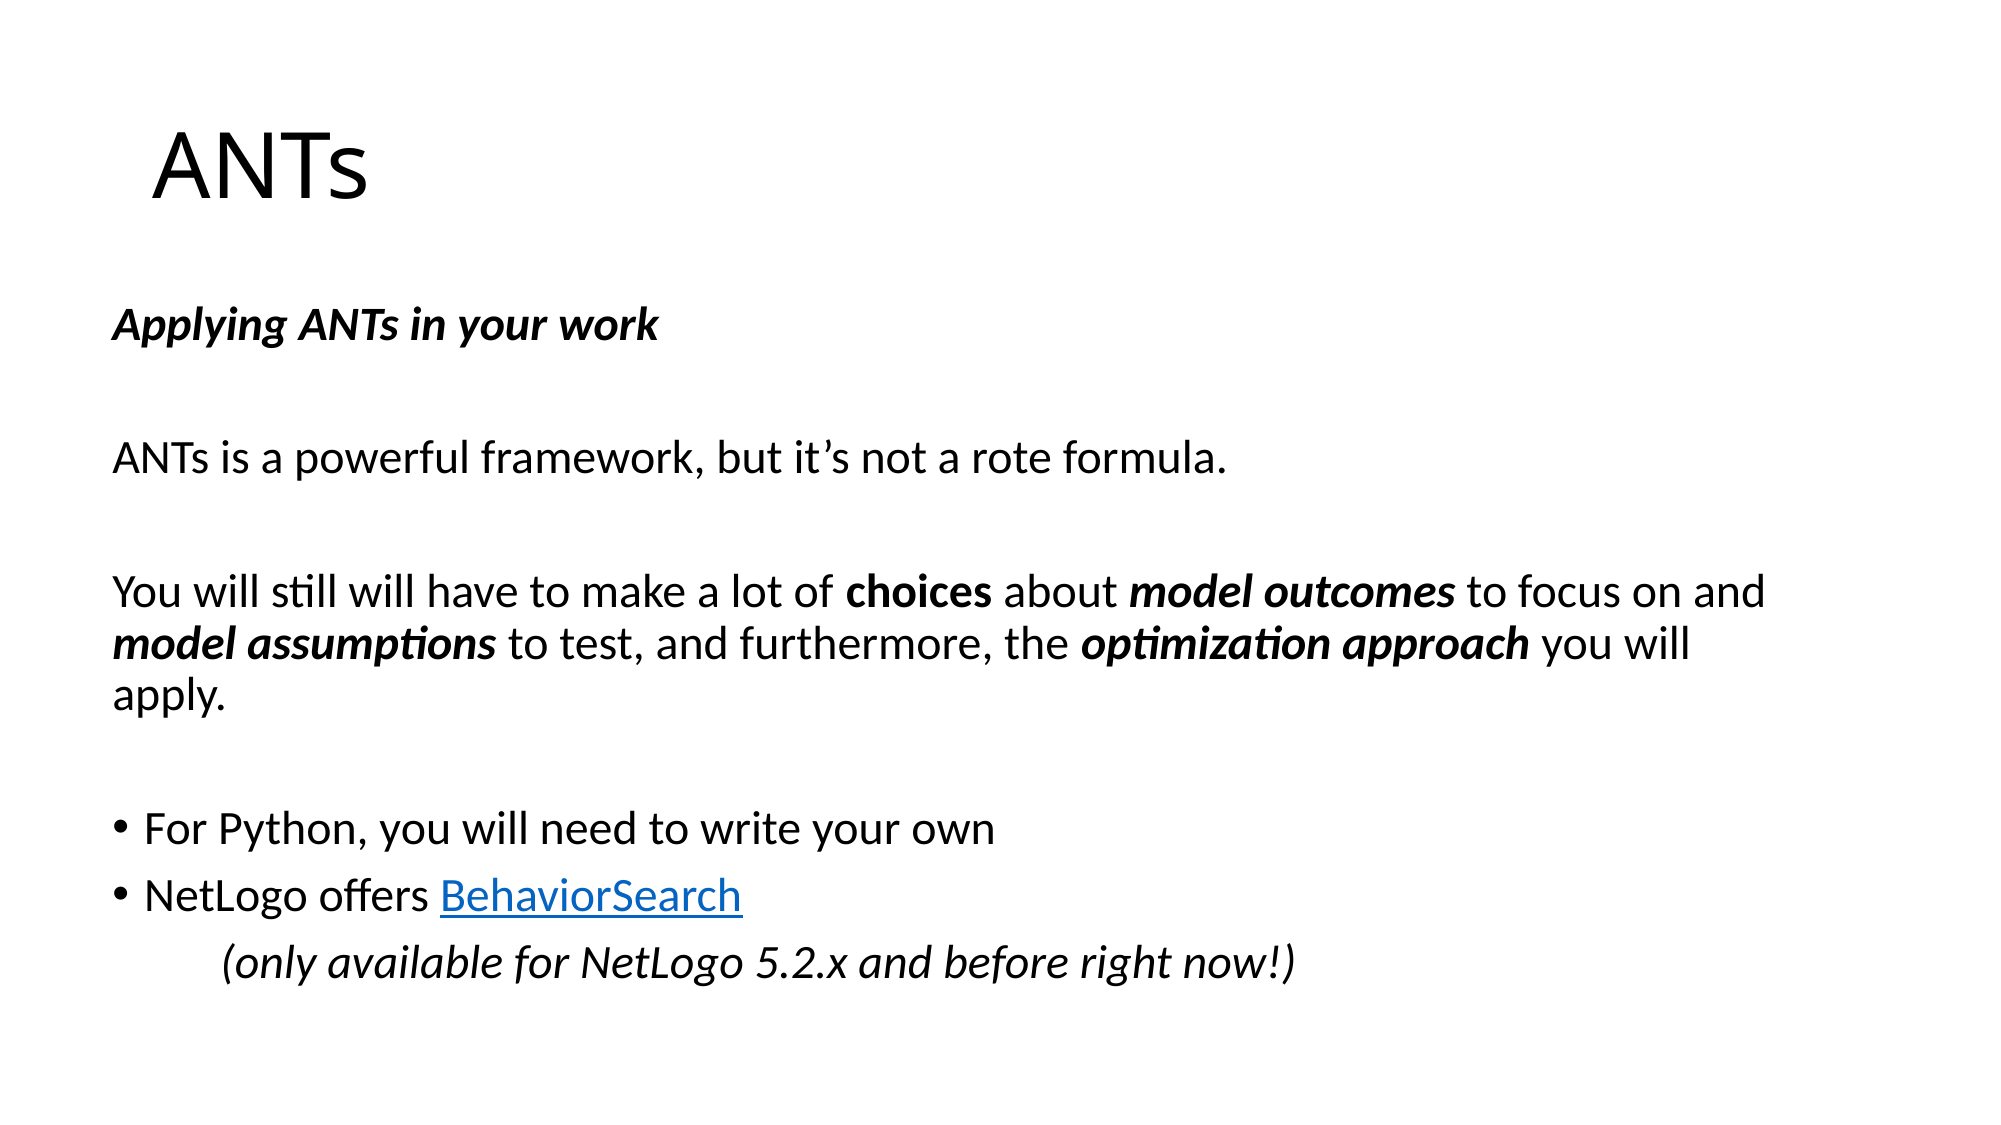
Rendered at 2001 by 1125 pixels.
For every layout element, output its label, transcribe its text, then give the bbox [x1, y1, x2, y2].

title ANTs [137, 59, 1863, 278]
list Applying ANTs in your work ANTs is a powerful framework, but it’s not a rote formula. You will still will have to make a lot of choices about model outcomes to focus on and model assumptions to test, and furthermore, the optimization approach you will apply. For Python, you will need to write your own NetLogo offers BehaviorSearch (only available for NetLogo 5.2.x and before right now!) [97, 291, 1799, 1006]
